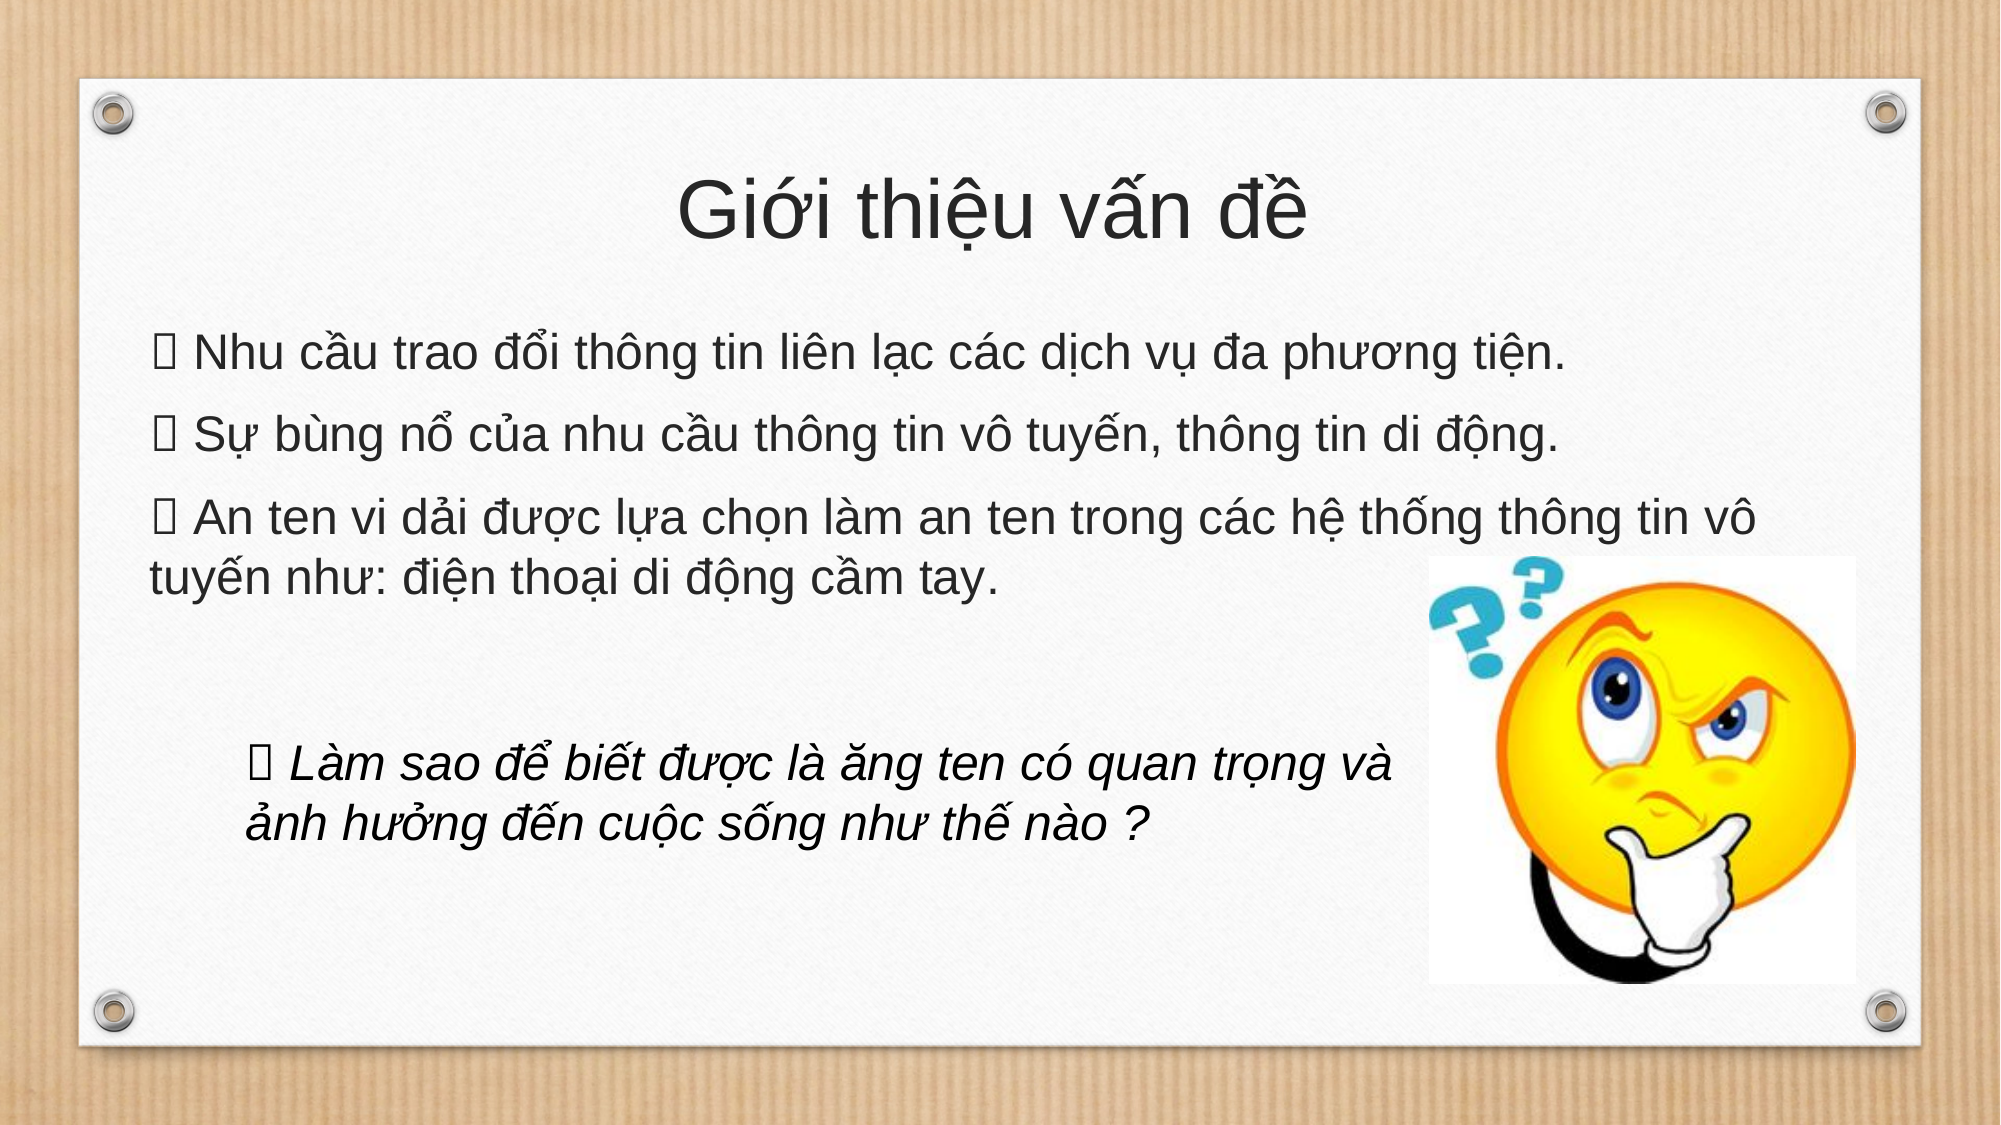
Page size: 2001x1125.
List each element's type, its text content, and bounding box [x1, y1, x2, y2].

list  Nhu cầu trao đổi thông tin liên lạc các dịch vụ đa phương tiện.  Sự bùng nổ của nhu cầu thông tin vô tuyến, thông tin di động.  An ten vi dải được lựa chọn làm an ten trong các hệ thống thông tin vô tuyến như: điện thoại di động cầm tay. [134, 311, 1856, 600]
title Giới thiệu vấn đề [206, 97, 1781, 311]
text_box  Làm sao để biết được là ăng ten có quan trọng và ảnh hưởng đến cuộc sống như thế nào ? [230, 723, 1429, 859]
picture [0, 0, 2001, 1125]
